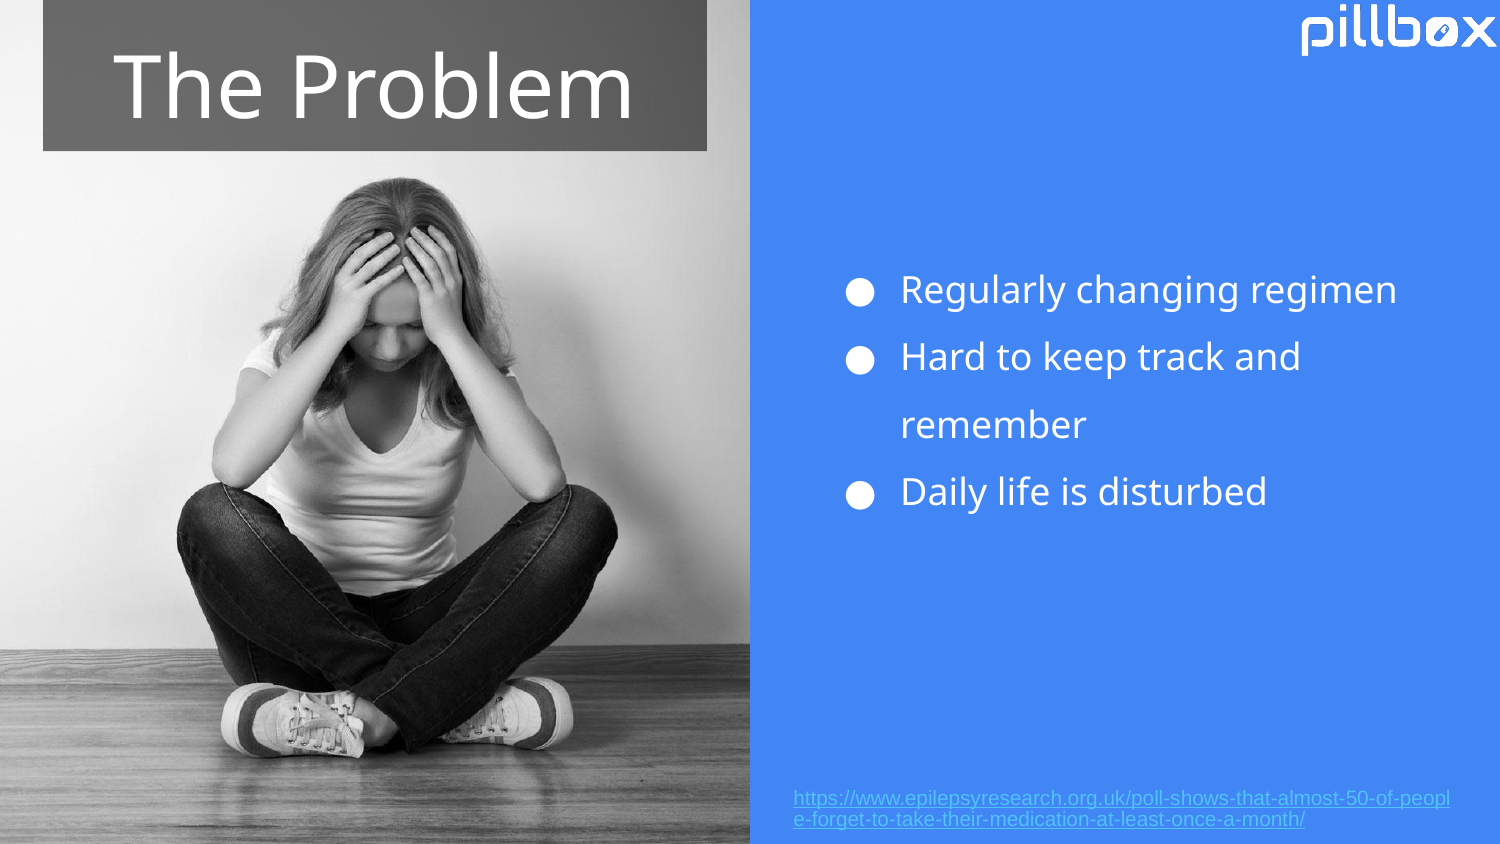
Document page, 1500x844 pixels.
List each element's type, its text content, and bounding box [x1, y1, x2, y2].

text_box https://www.epilepsyresearch.org.uk/poll-shows-that-almost-50-of-people-forget-to-take-their-medication-at-least-once-a-month/ [778, 769, 1472, 844]
picture [1297, 0, 1500, 58]
picture [0, 0, 751, 844]
list Regularly changing regimen Hard to keep track and remember Daily life is disturbed [810, 118, 1440, 725]
